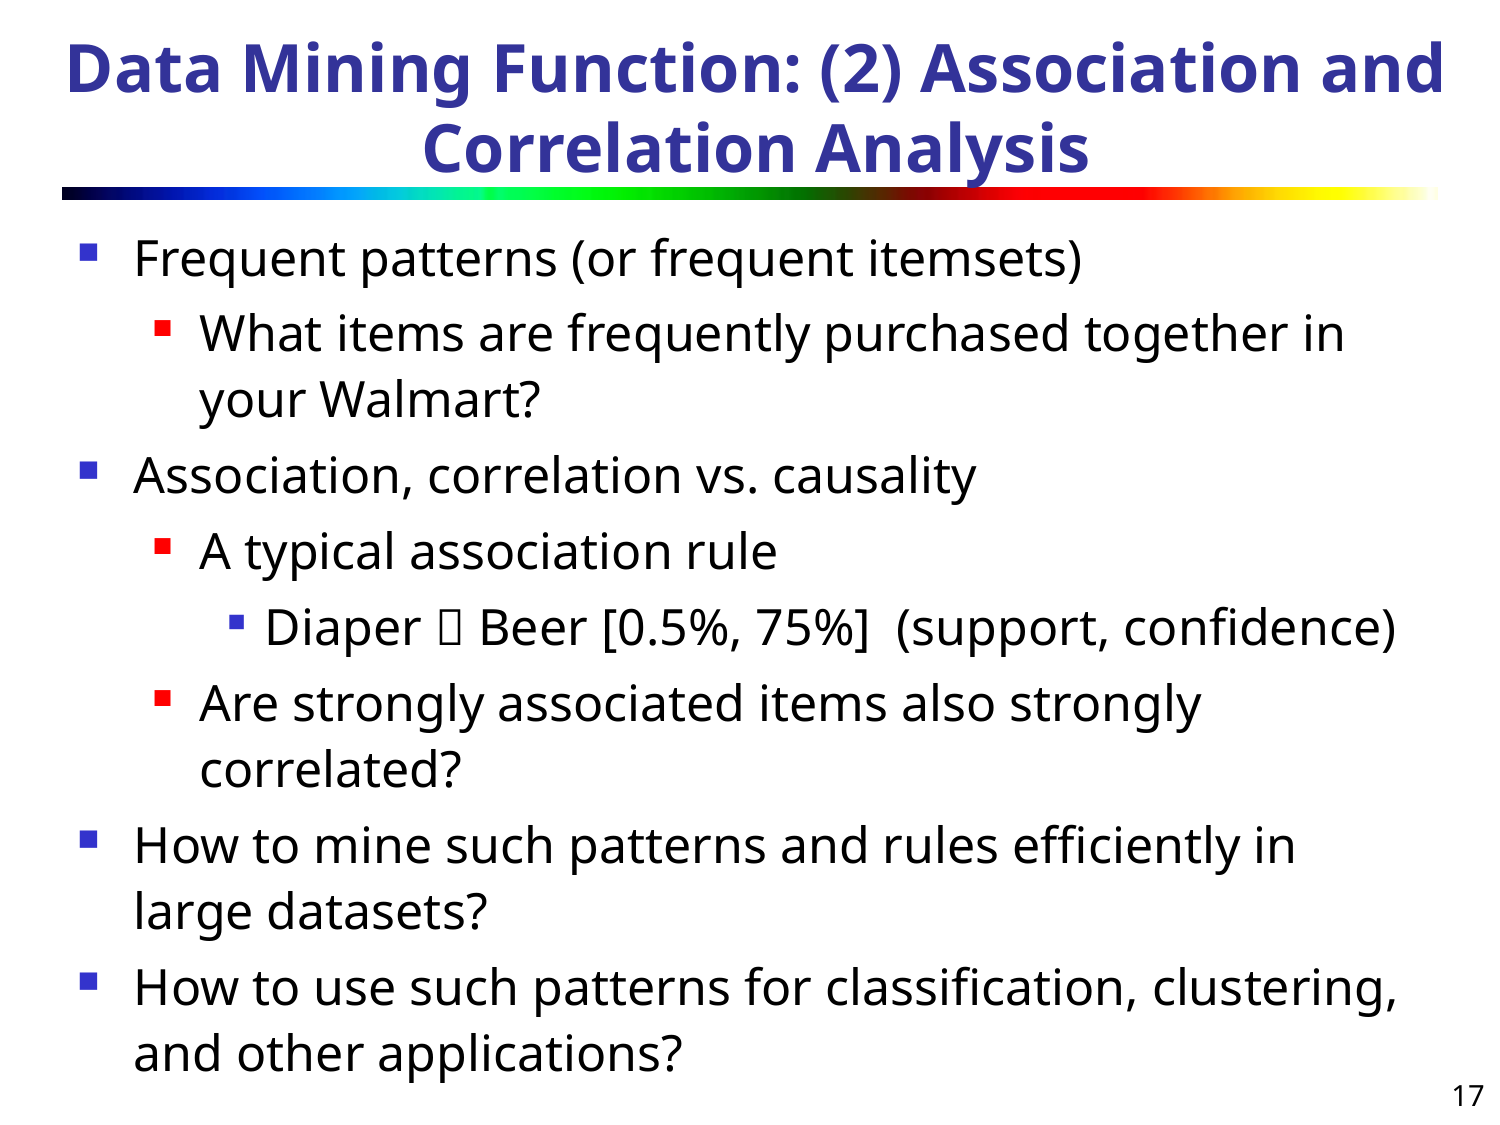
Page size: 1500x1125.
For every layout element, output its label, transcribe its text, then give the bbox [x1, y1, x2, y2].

slide_number 17 [1187, 1049, 1500, 1125]
title Data Mining Function: (2) Association and Correlation Analysis [37, 24, 1475, 188]
list Frequent patterns (or frequent itemsets) What items are frequently purchased together in your Walmart? Association, correlation vs. causality A typical association rule Diaper  Beer [0.5%, 75%] (support, confidence) Are strongly associated items also strongly correlated? How to mine such patterns and rules efficiently in large datasets? How to use such patterns for classification, clustering, and other applications? [62, 212, 1425, 1050]
picture [62, 188, 355, 200]
picture [382, 188, 1438, 200]
